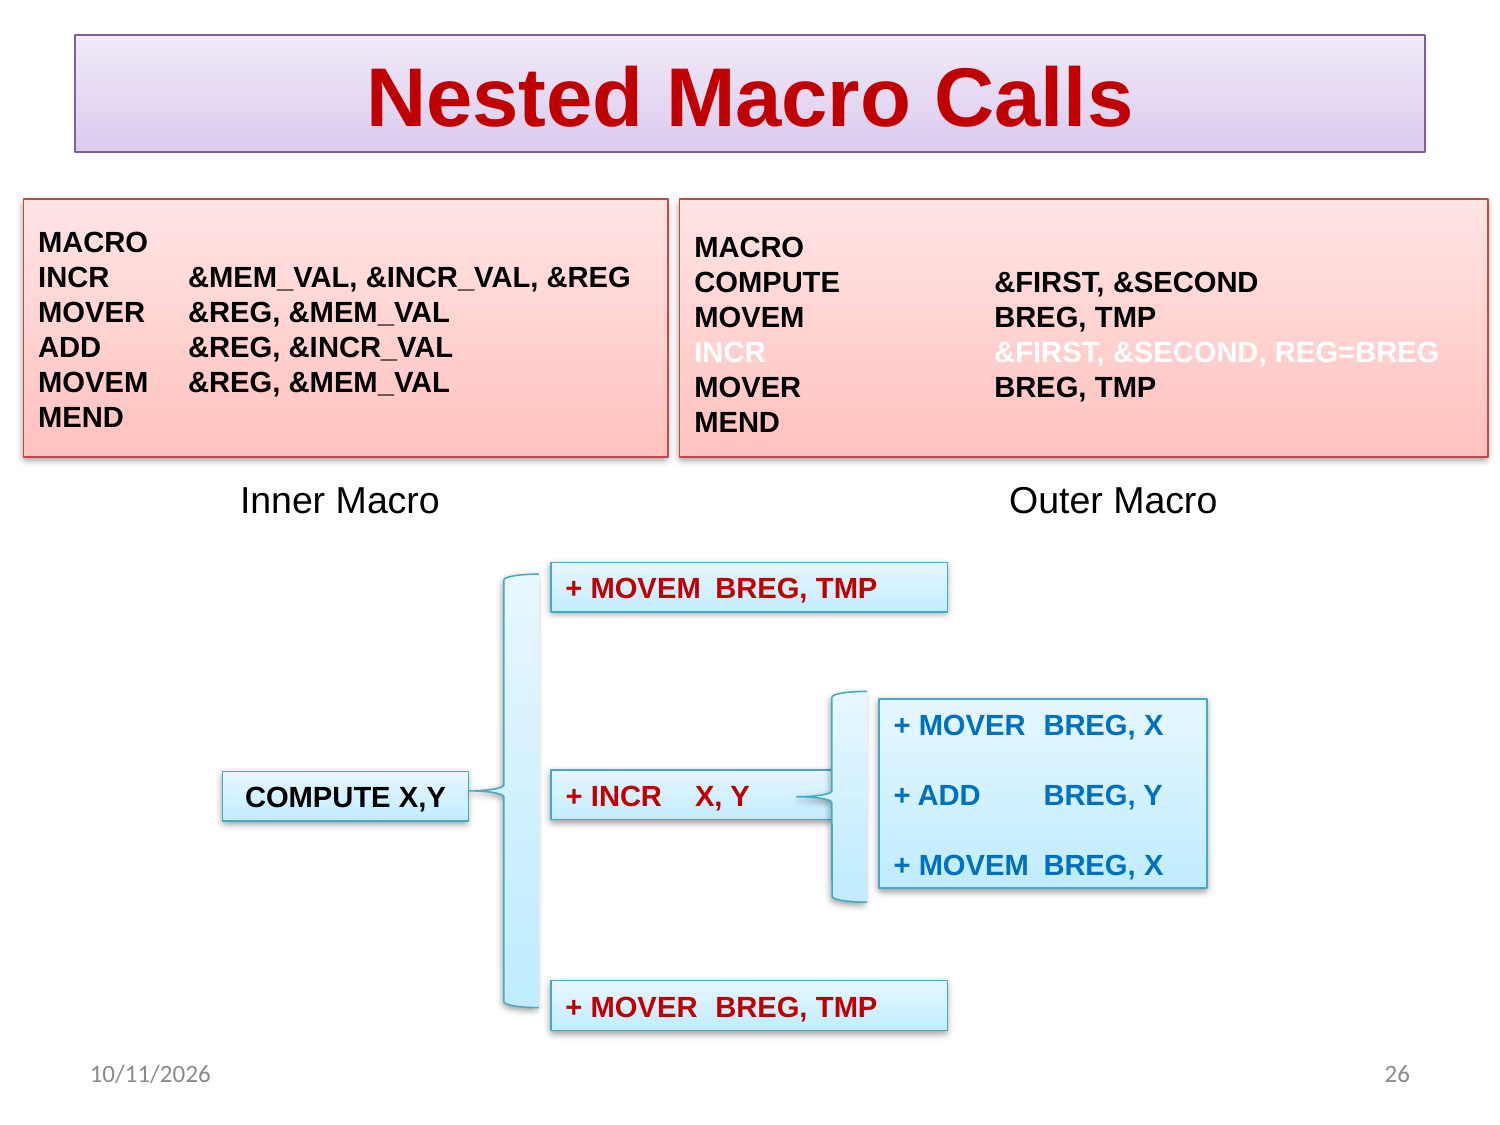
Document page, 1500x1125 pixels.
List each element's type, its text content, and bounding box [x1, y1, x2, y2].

text_box MACRO INCR &MEM_VAL, &INCR_VAL, &REG MOVER &REG, &MEM_VAL ADD &REG, &INCR_VAL MOVEM &REG, &MEM_VAL MEND [23, 198, 669, 458]
text_box Nested Macro Calls [74, 35, 1425, 153]
text_box 1 [1074, 1042, 1425, 1103]
text_box Outer Macro [972, 468, 1254, 529]
text_box Inner Macro [199, 468, 481, 529]
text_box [222, 562, 1208, 1031]
text_box 17/12/2020 [75, 1042, 425, 1103]
text_box MACRO COMPUTE &FIRST, &SECOND MOVEM BREG, TMP INCR &FIRST, &SECOND, REG=BREG MOVER BREG, TMP MEND [679, 198, 1489, 458]
